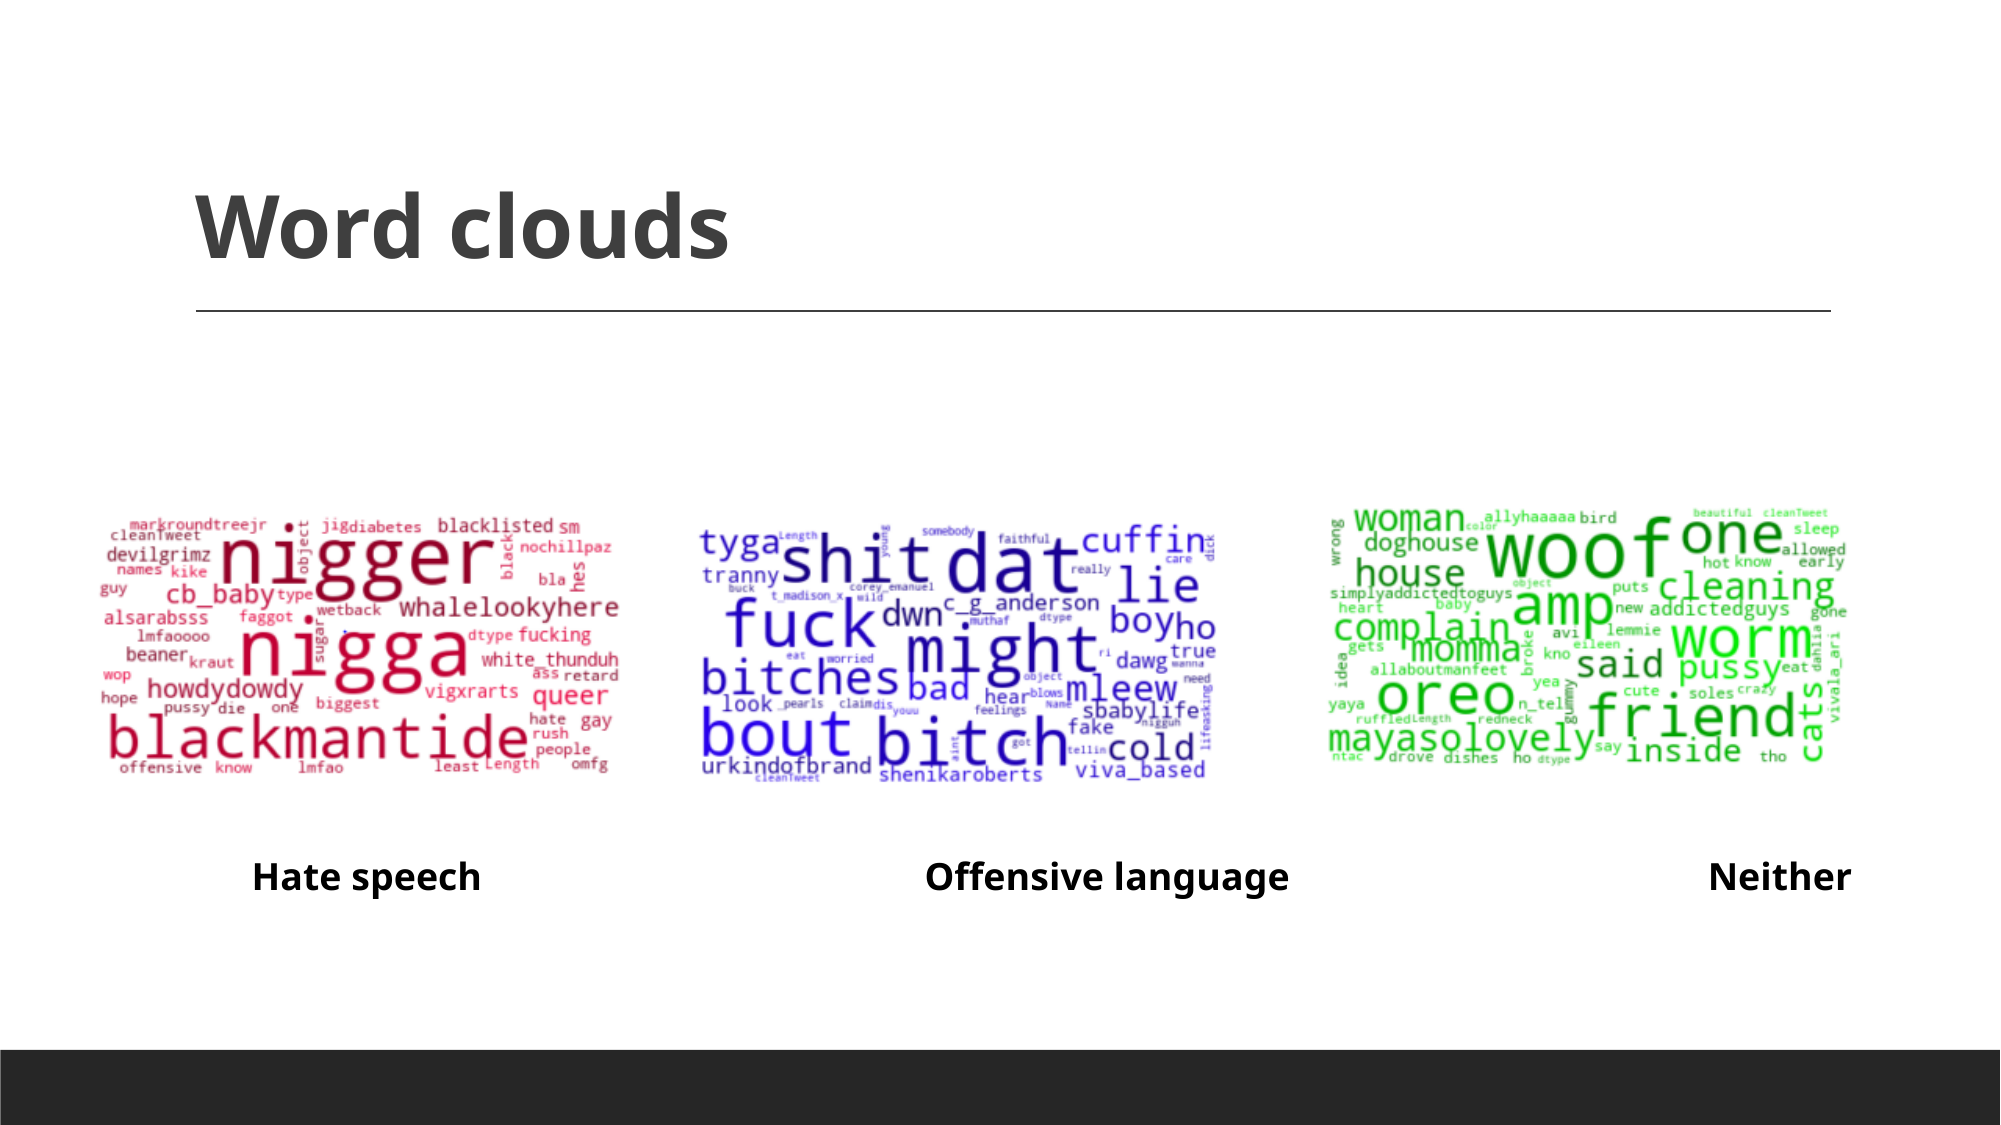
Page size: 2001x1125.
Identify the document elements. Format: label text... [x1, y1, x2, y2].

text_box Hate speech Offensive language Neither [90, 844, 1920, 905]
picture [1296, 506, 1896, 804]
title Word clouds [180, 47, 1830, 285]
picture [40, 497, 1238, 829]
